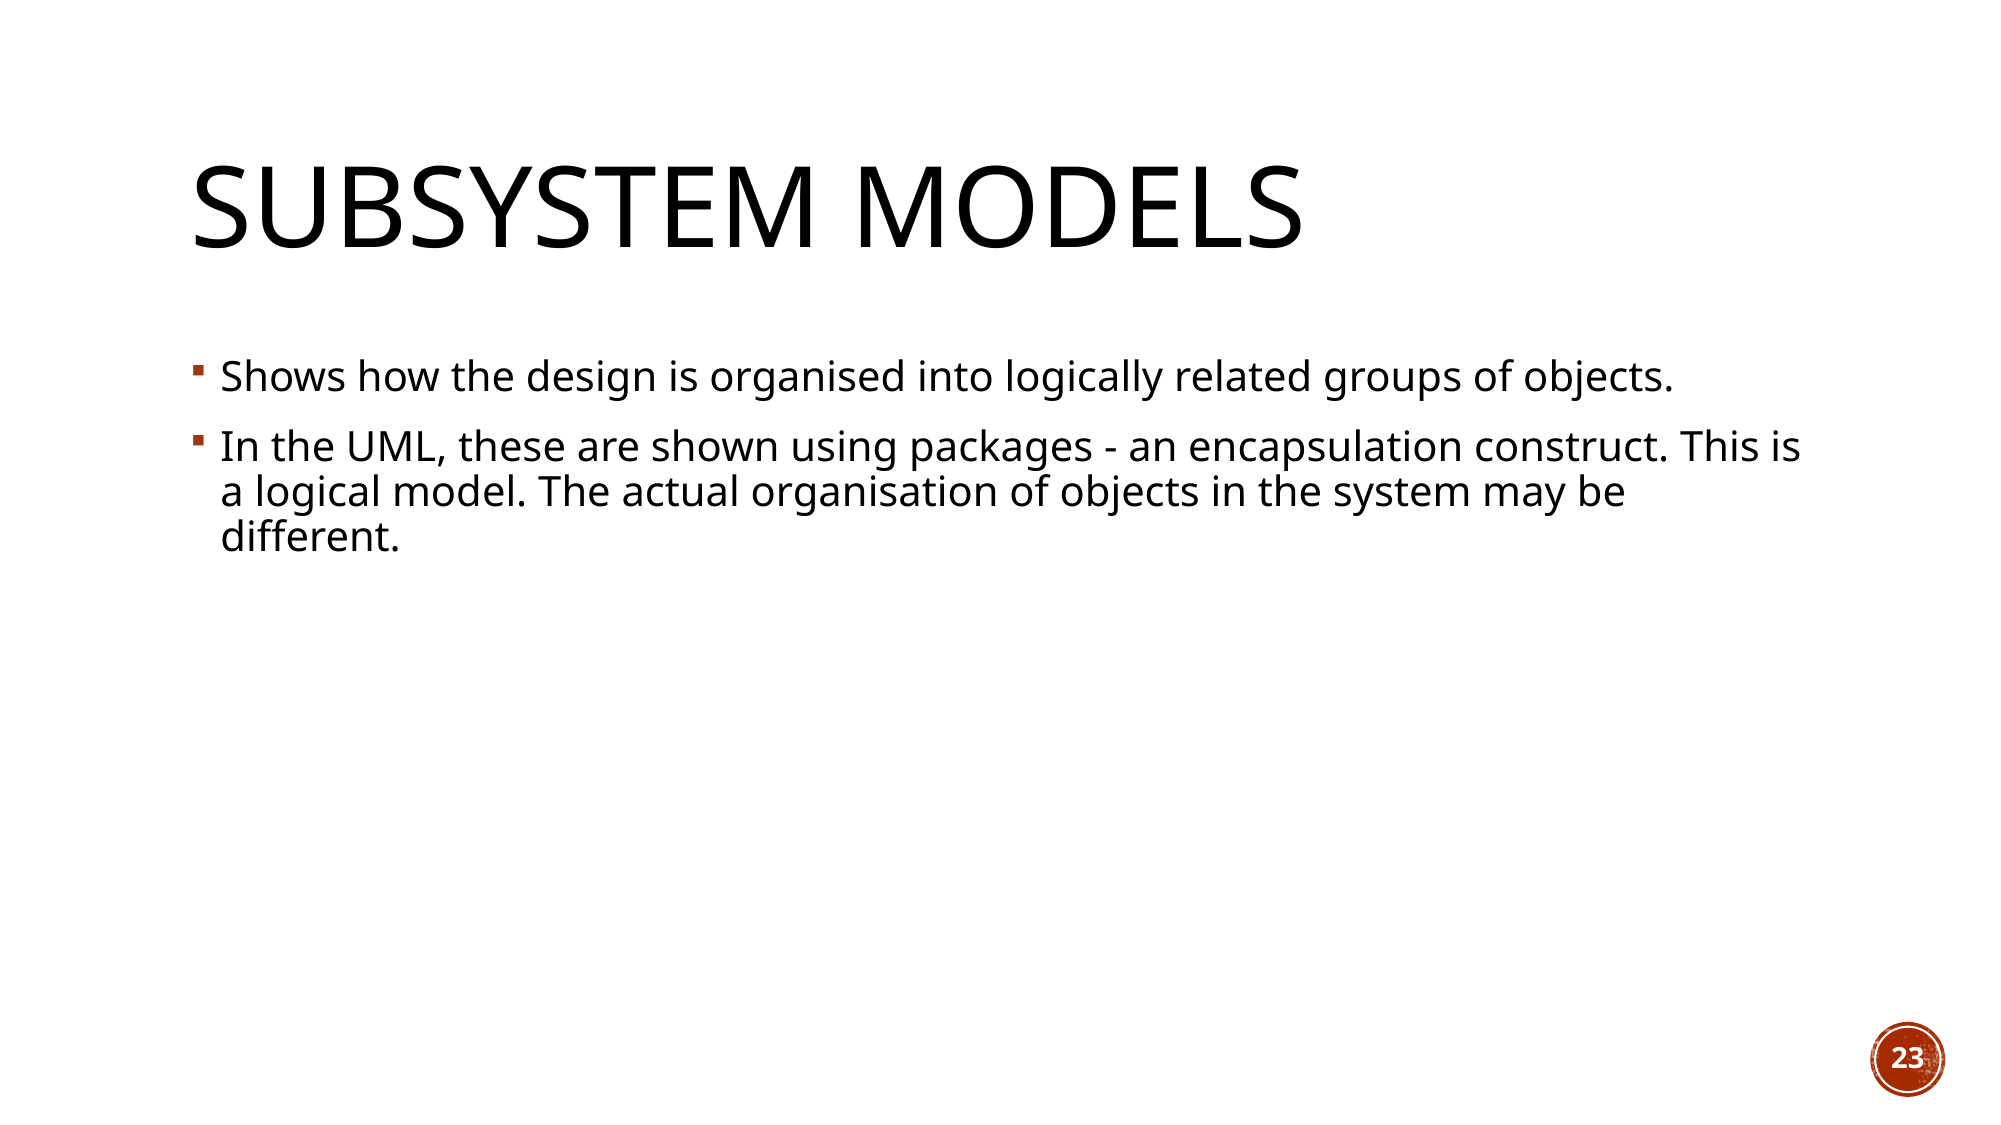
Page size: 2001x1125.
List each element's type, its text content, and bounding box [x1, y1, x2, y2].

list Shows how the design is organised into logically related groups of objects. In the UML, these are shown using packages - an encapsulation construct. This is a logical model. The actual organisation of objects in the system may be different. [175, 348, 1826, 1013]
title Subsystem models [175, 79, 1826, 344]
slide_number 23 [1855, 1028, 1961, 1089]
